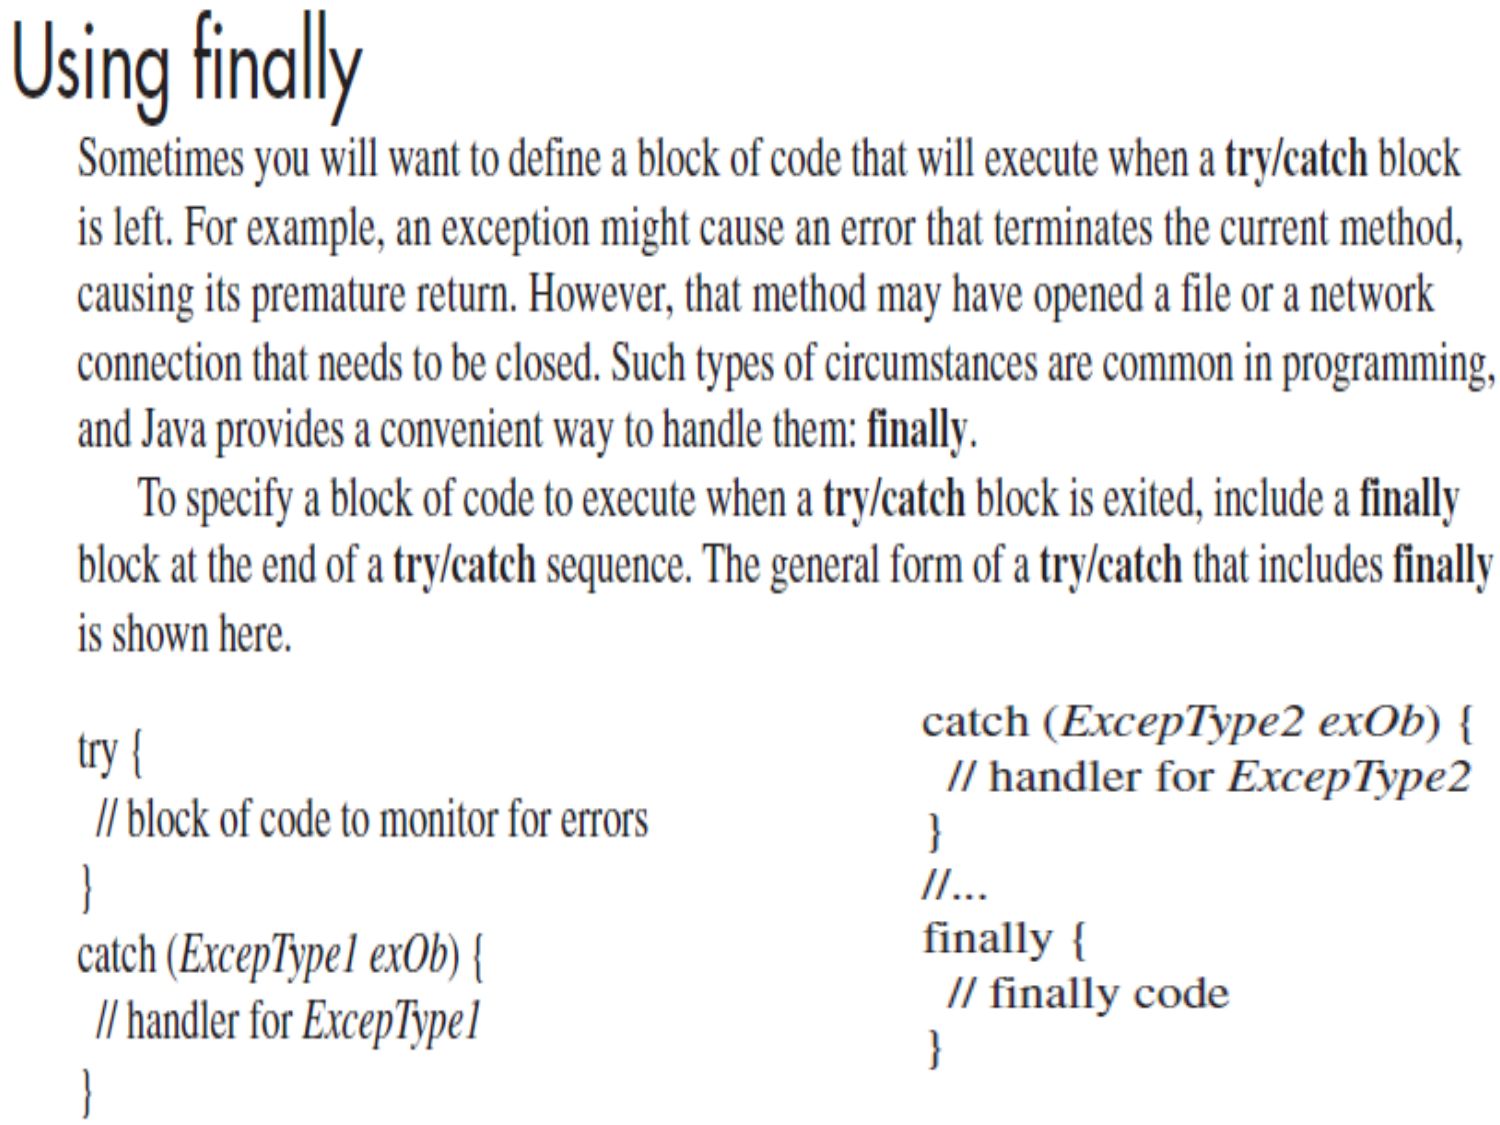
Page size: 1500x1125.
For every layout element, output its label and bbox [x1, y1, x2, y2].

picture [912, 699, 1500, 1088]
list [0, 0, 1500, 1125]
